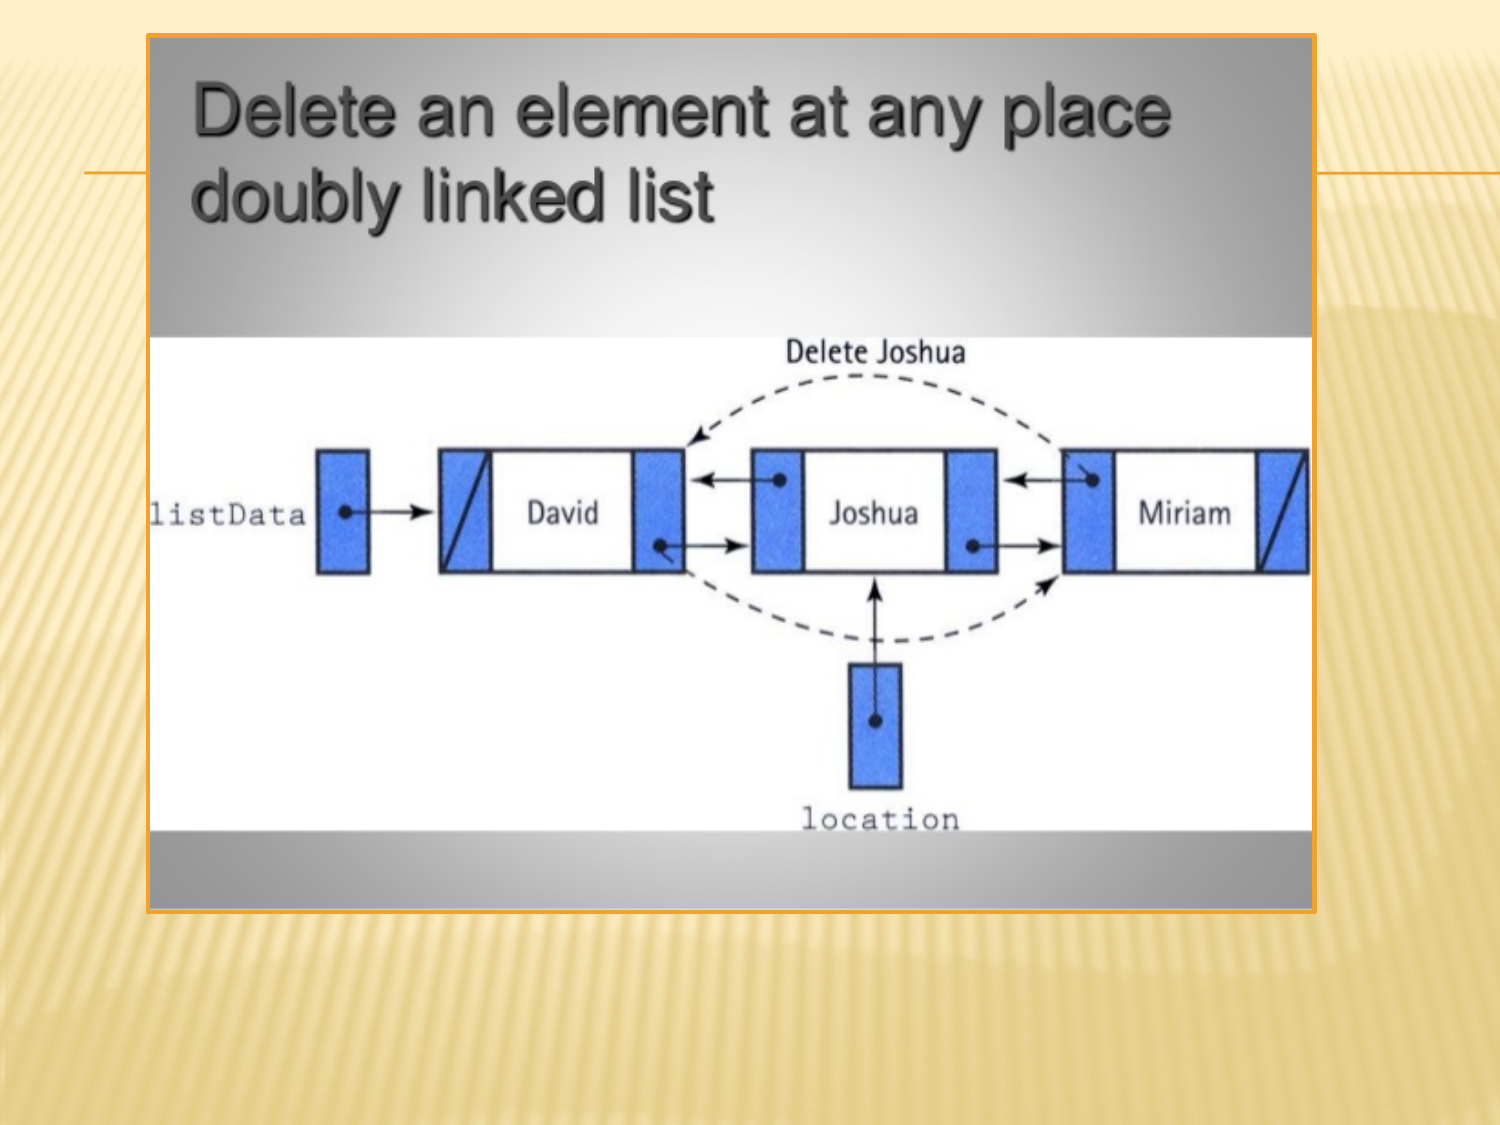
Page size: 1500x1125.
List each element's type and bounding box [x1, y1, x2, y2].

picture [149, 37, 1313, 911]
